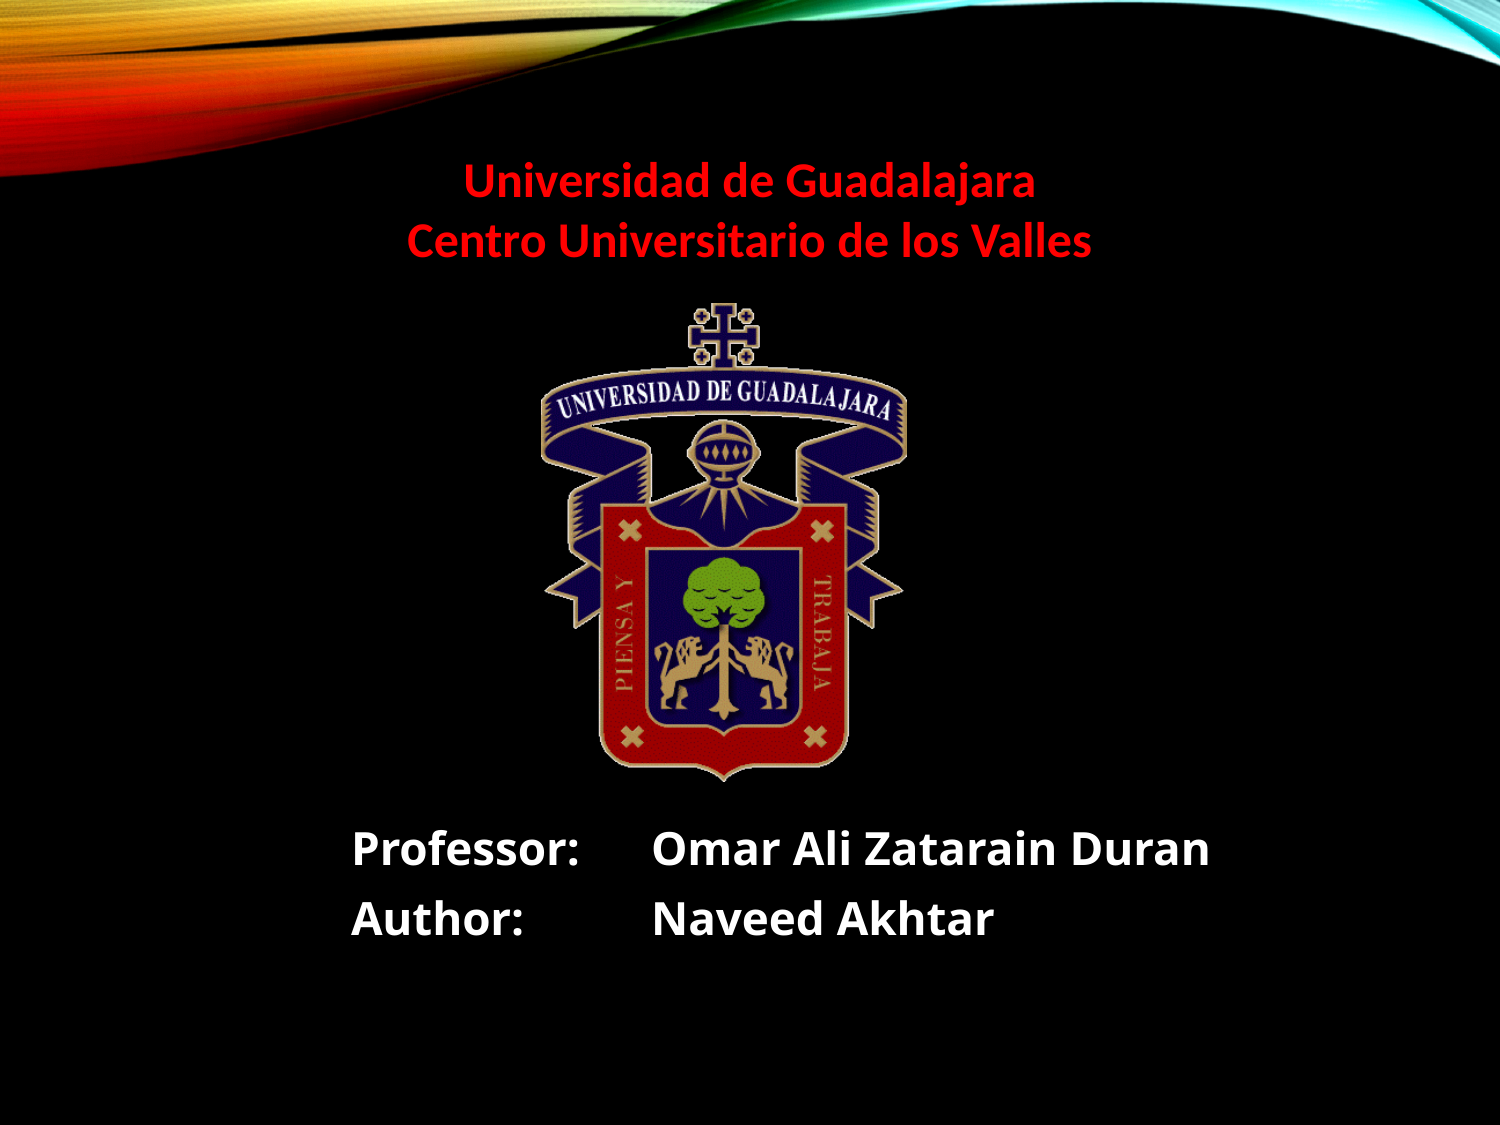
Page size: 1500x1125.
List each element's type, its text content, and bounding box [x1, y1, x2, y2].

picture [0, 0, 1500, 139]
text_box Universidad de Guadalajara Centro Universitario de los Valles [0, 139, 1500, 320]
picture [541, 303, 907, 783]
list Professor: Omar Ali Zatarain Duran Author: Naveed Akhtar [336, 818, 1230, 964]
